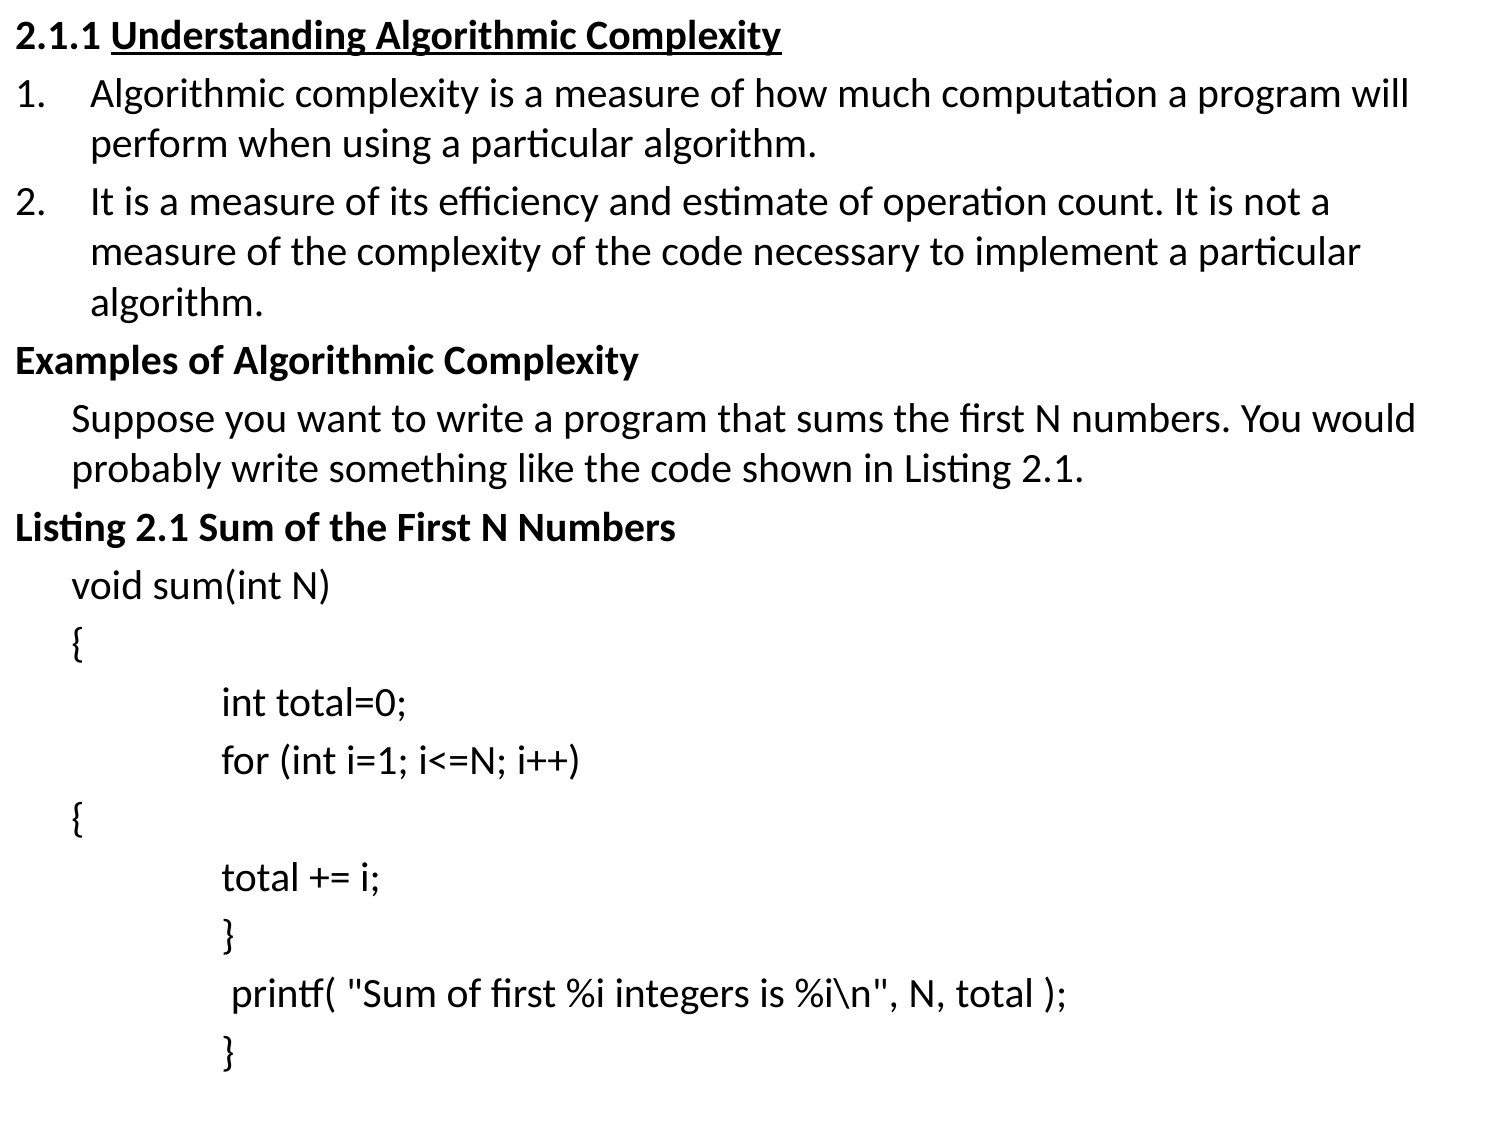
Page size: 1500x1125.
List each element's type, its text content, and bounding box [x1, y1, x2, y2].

list 2.1.1 Understanding Algorithmic Complexity Algorithmic complexity is a measure of how much computation a program will perform when using a particular algorithm. It is a measure of its efficiency and estimate of operation count. It is not a measure of the complexity of the code necessary to implement a particular algorithm. Examples of Algorithmic Complexity Suppose you want to write a program that sums the first N numbers. You would probably write something like the code shown in Listing 2.1. Listing 2.1 Sum of the First N Numbers void sum(int N) { int total=0; for (int i=1; i<=N; i++) { total += i; } printf( "Sum of first %i integers is %i\n", N, total ); } [0, 0, 1500, 1125]
